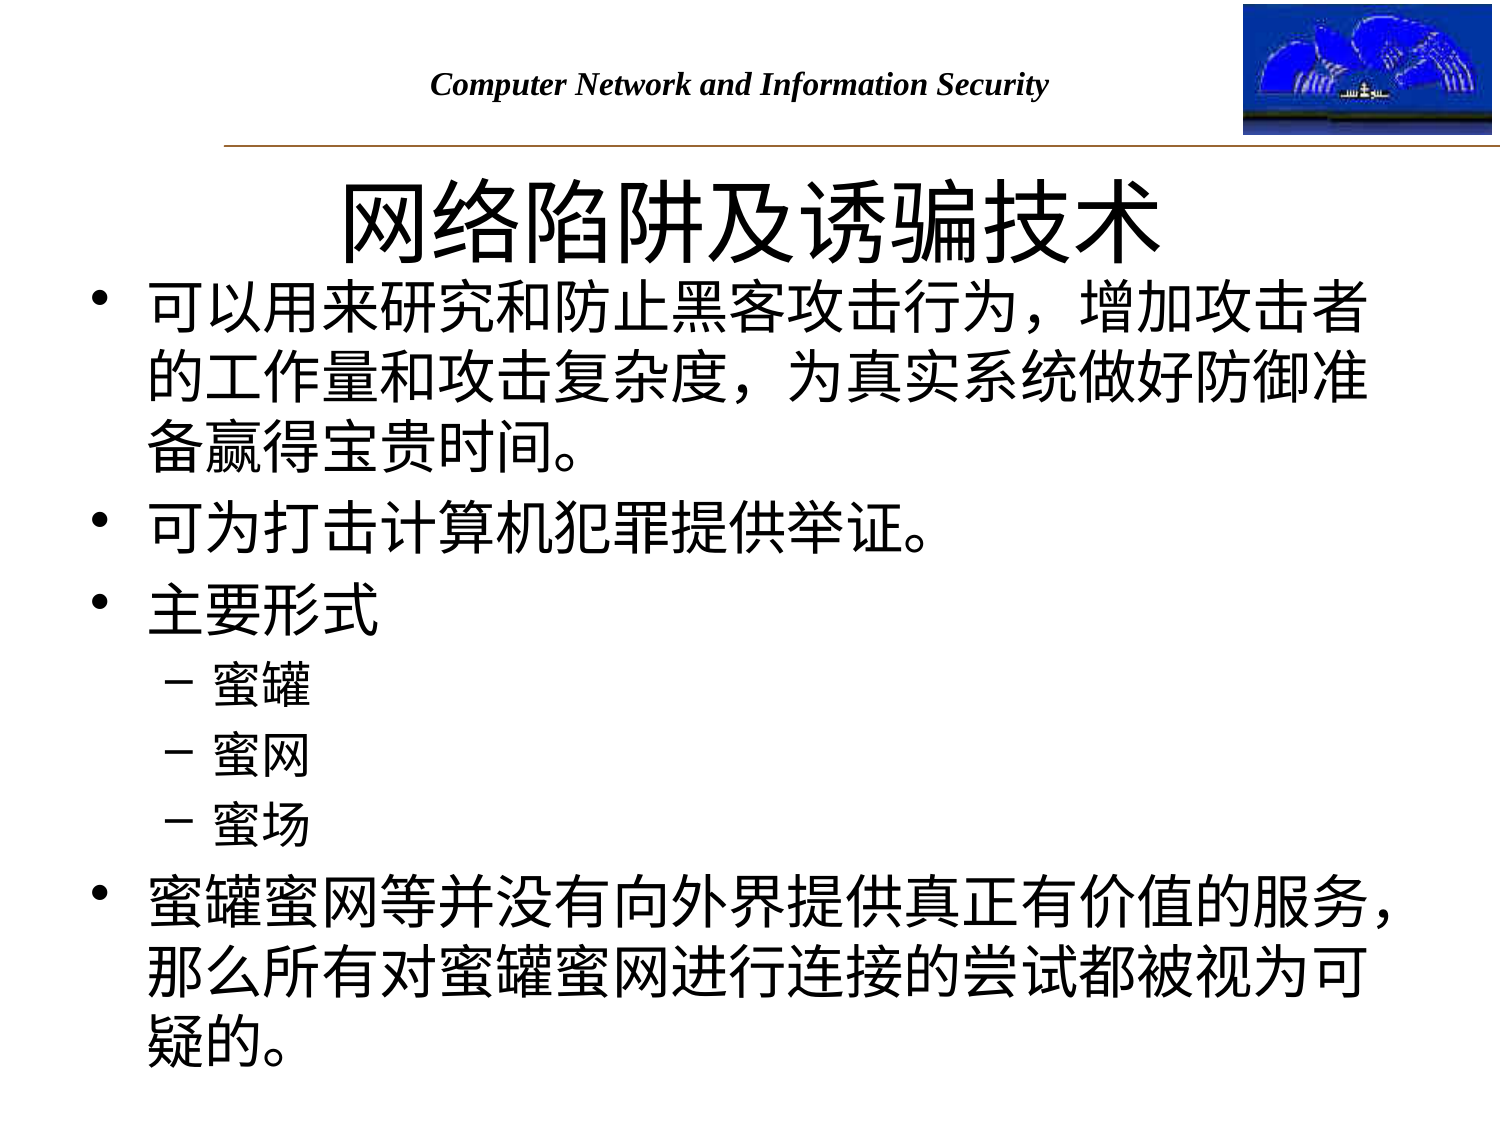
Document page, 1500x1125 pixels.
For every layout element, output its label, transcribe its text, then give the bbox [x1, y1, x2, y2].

list 可以用来研究和防止黑客攻击行为，增加攻击者的工作量和攻击复杂度，为真实系统做好防御准备赢得宝贵时间。 可为打击计算机犯罪提供举证。 主要形式 蜜罐 蜜网 蜜场 蜜罐蜜网等并没有向外界提供真正有价值的服务，那么所有对蜜罐蜜网进行连接的尝试都被视为可疑的。 [74, 262, 1426, 1125]
title 网络陷阱及诱骗技术 [76, 160, 1428, 278]
